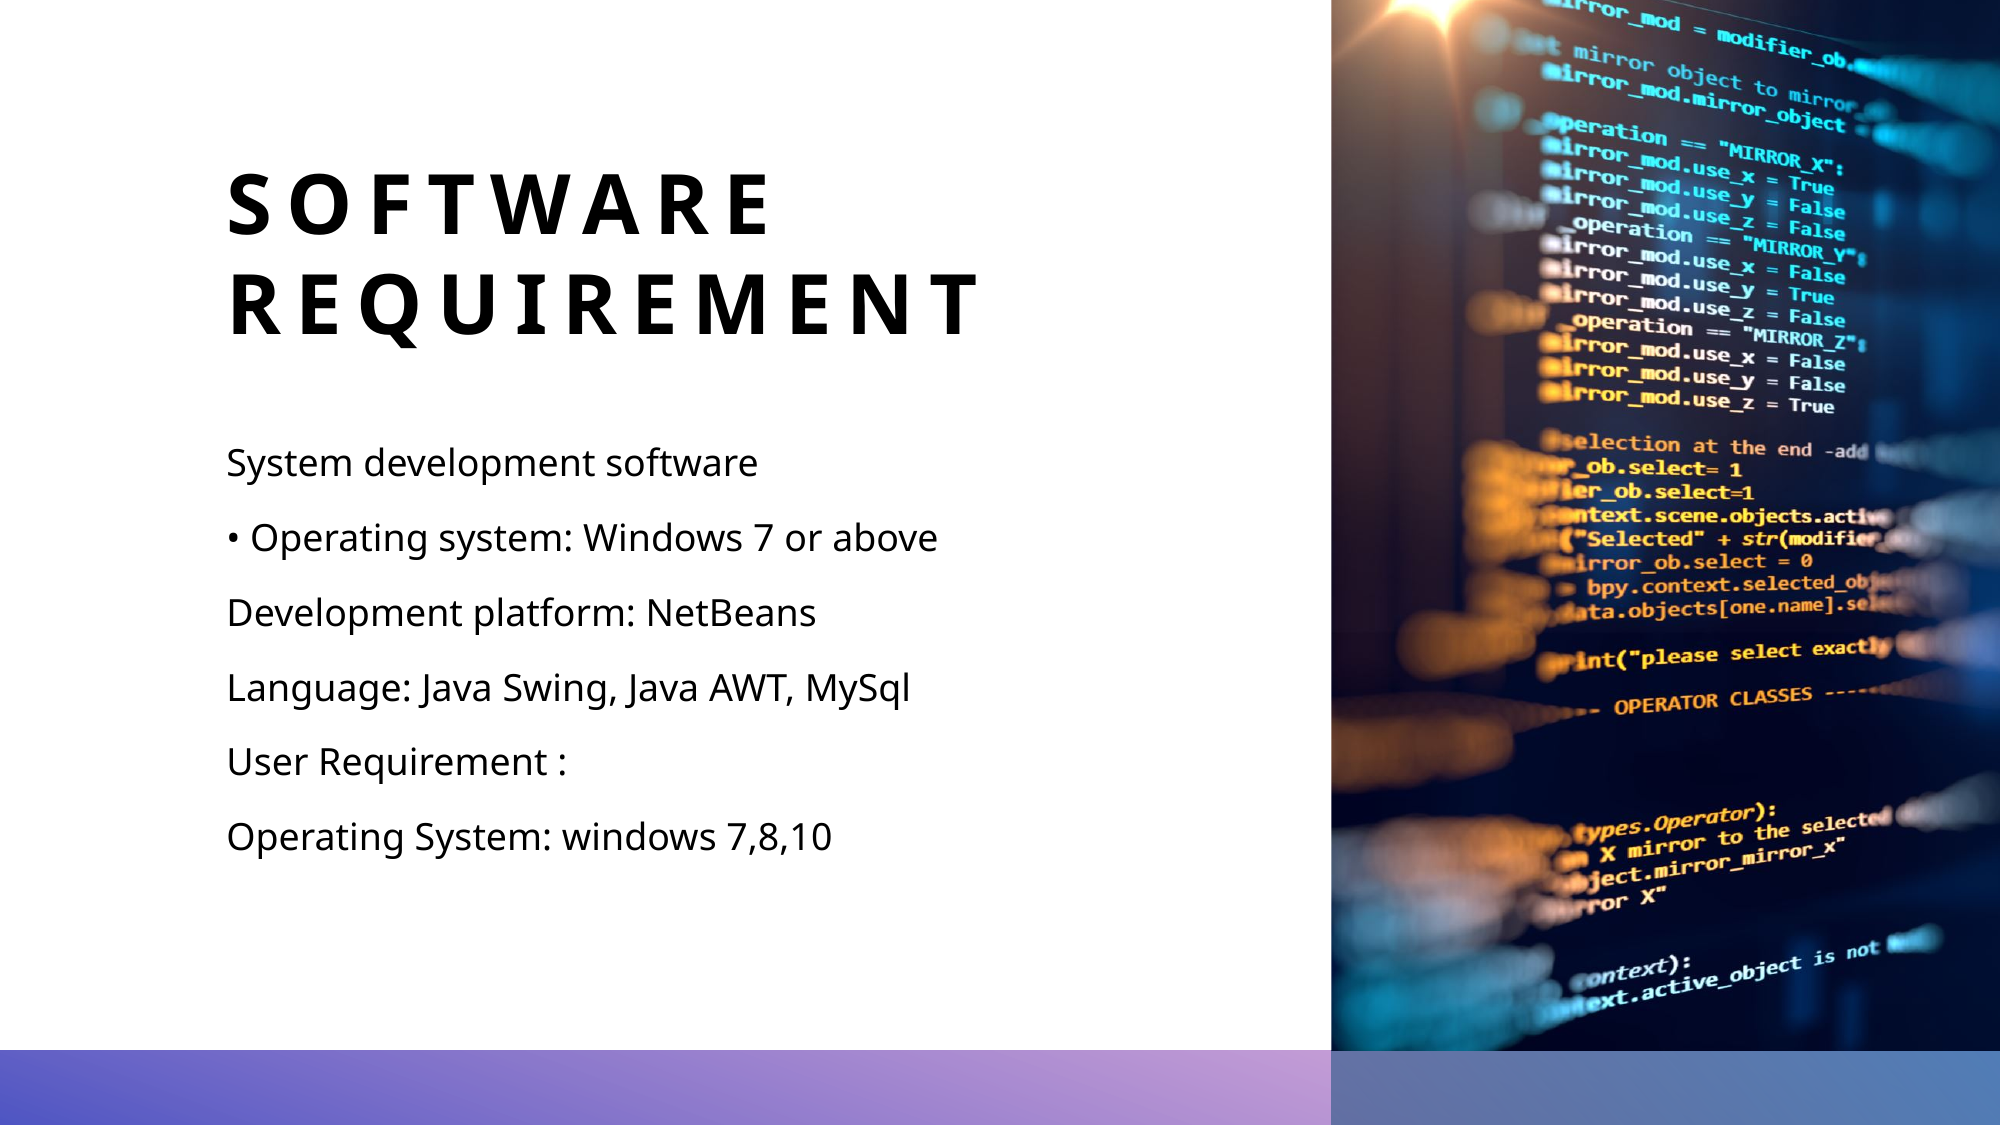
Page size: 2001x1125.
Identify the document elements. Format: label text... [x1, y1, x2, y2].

picture [1856, 62, 1871, 70]
text_box [0, 0, 1331, 1050]
text_box [0, 1050, 1330, 1125]
picture [1331, 0, 2000, 1051]
title Software requirement [226, 47, 1200, 351]
list System development software • Operating system: Windows 7 or above Development platform: NetBeans Language: Java Swing, Java AWT, MySql User Requirement : Operating System: windows 7,8,10 [226, 430, 1200, 975]
text_box [1330, 1050, 2000, 1125]
